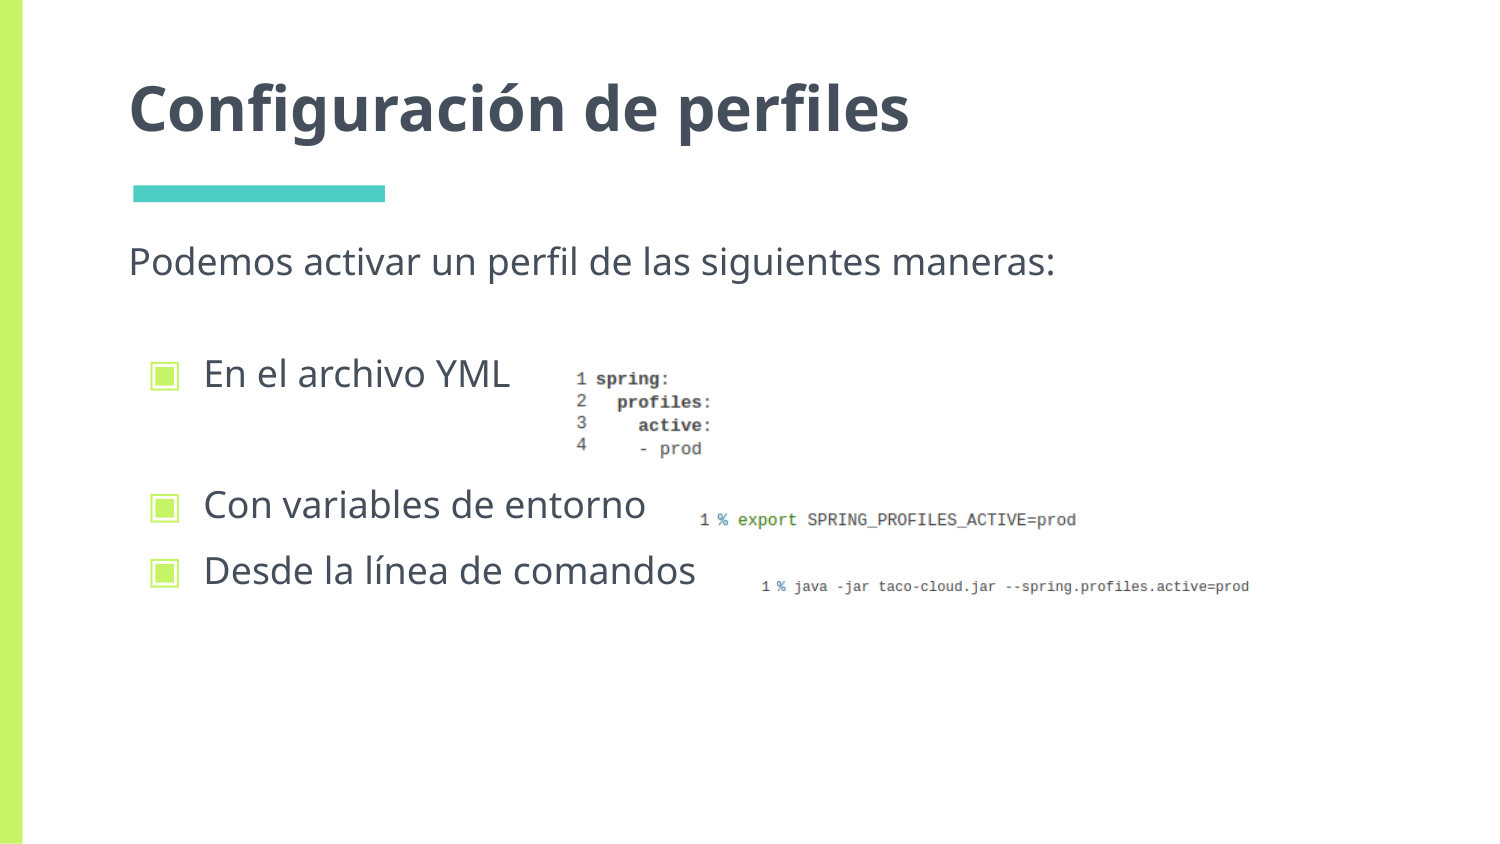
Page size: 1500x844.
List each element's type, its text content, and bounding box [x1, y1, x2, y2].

picture [559, 360, 758, 465]
picture [749, 571, 1259, 600]
list Podemos activar un perfil de las siguientes maneras: En el archivo YML Con variables de entorno Desde la línea de comandos [113, 222, 1387, 766]
picture [685, 503, 1101, 532]
title Configuración de perfiles [113, 0, 1387, 159]
